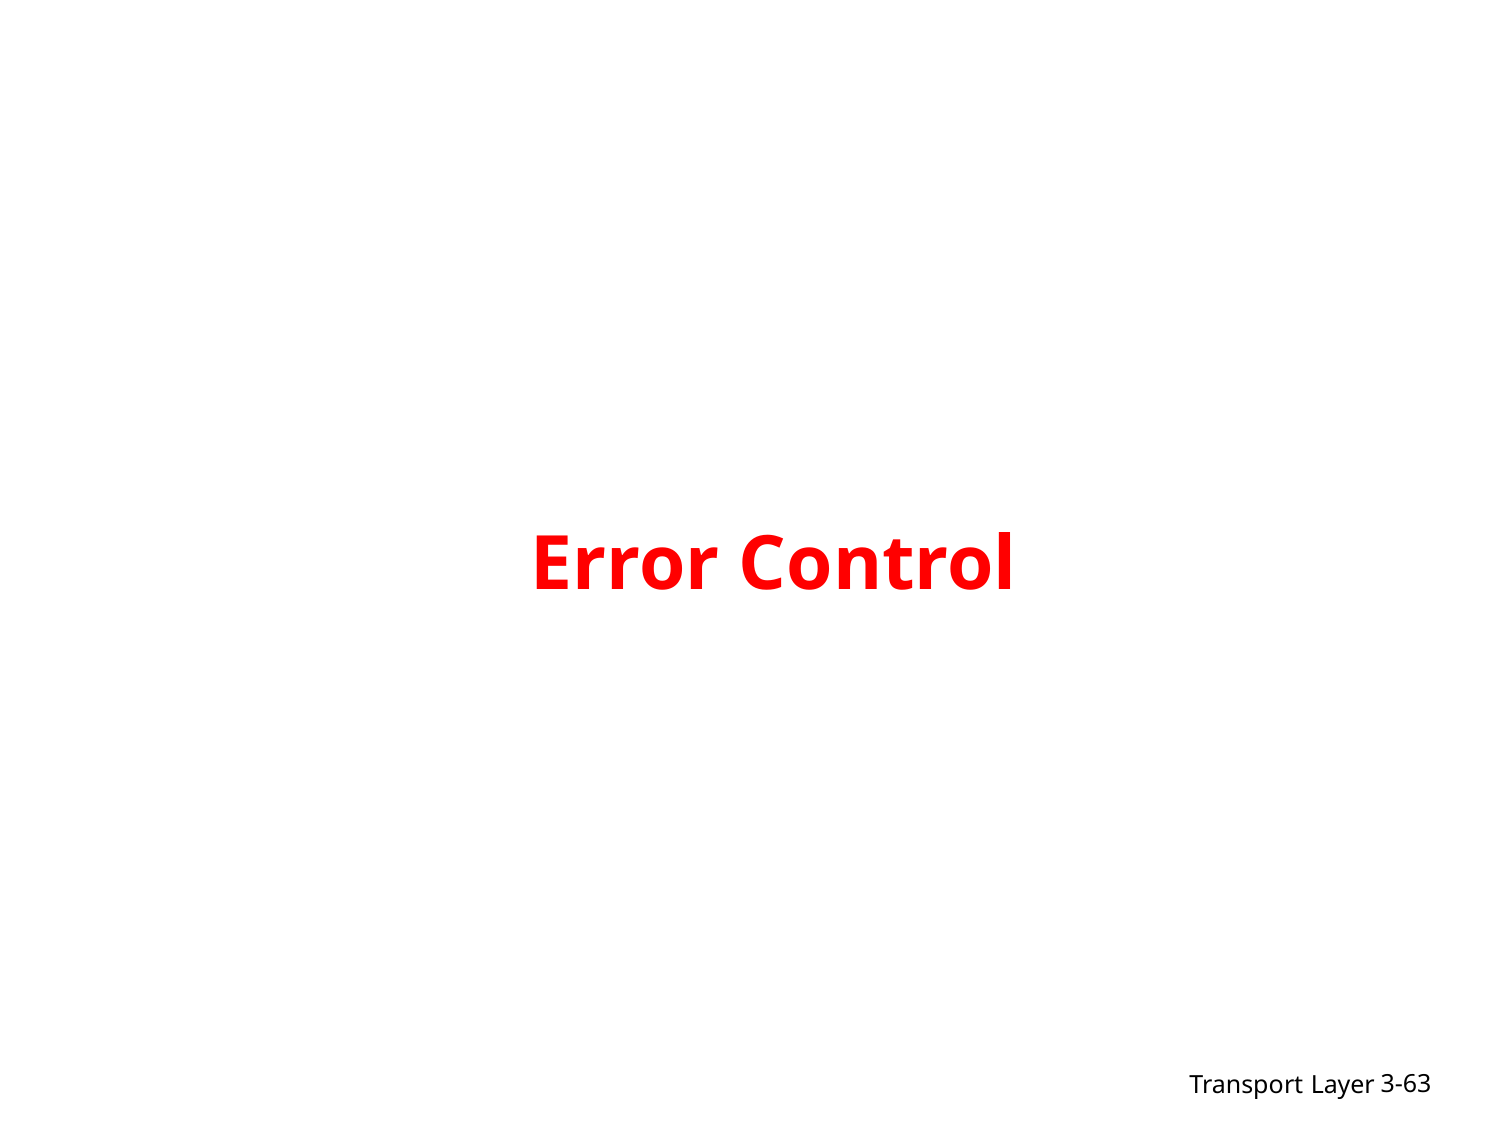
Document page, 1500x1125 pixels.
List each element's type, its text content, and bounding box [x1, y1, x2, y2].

footer Transport Layer [914, 1056, 1391, 1105]
text_box Error Control [515, 507, 1032, 612]
slide_number 3-63 [1365, 1059, 1477, 1106]
